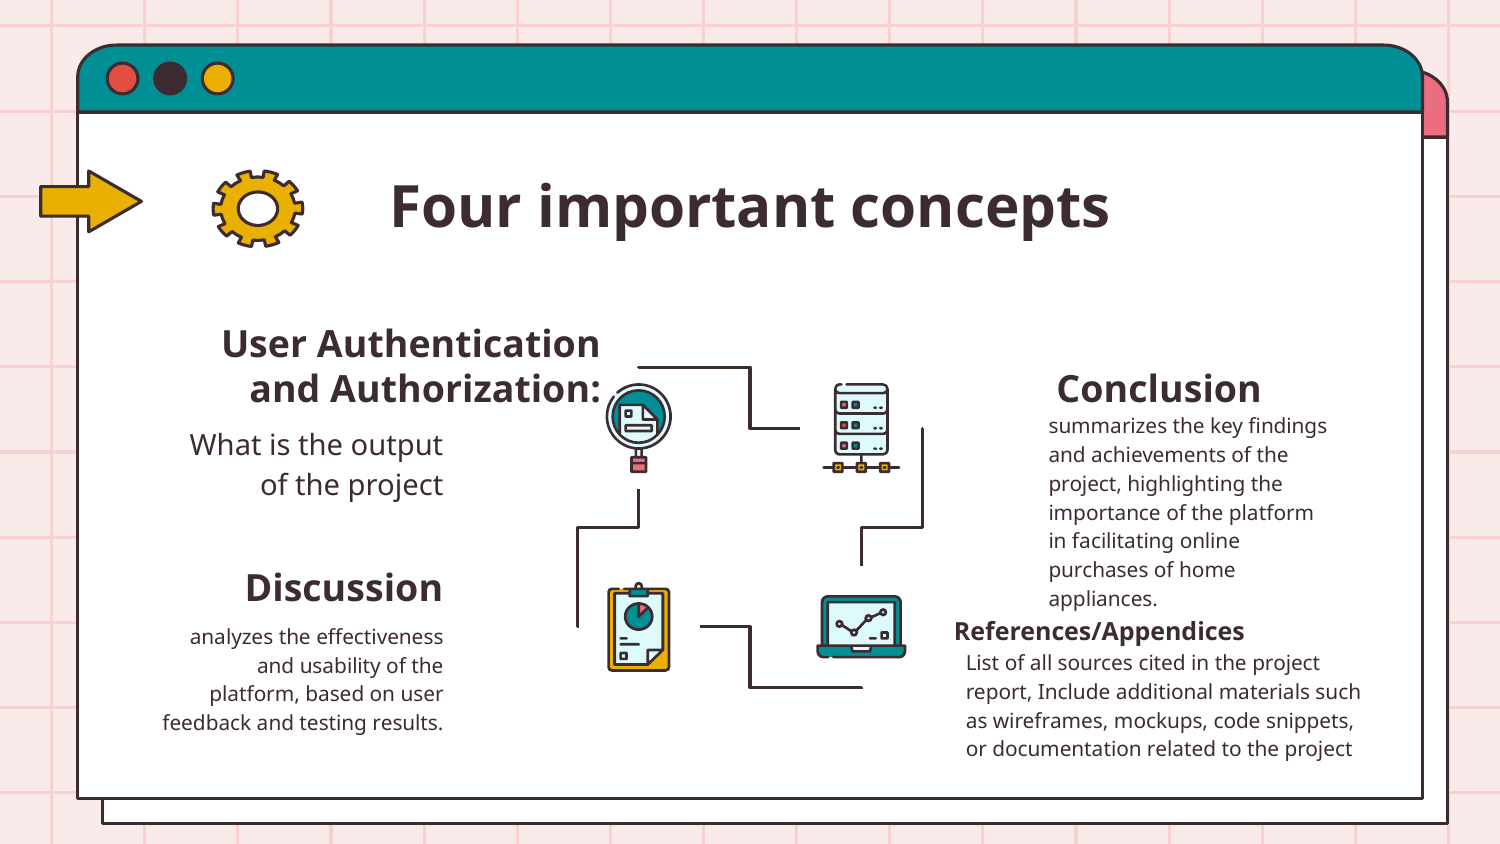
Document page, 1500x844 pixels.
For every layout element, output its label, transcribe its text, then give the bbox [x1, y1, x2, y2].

subtitle summarizes the key findings and achievements of the project, highlighting the importance of the platform in facilitating online purchases of home appliances. [1033, 394, 1345, 489]
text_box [688, 316, 751, 479]
text_box [800, 565, 923, 688]
subtitle List of all sources cited in the project report, Include additional materials such as wireframes, mockups, code snippets, or documentation related to the project [950, 631, 1388, 726]
subtitle What is the output of the project [147, 406, 459, 501]
text_box [800, 367, 923, 490]
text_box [577, 489, 639, 628]
text_box [40, 170, 142, 232]
title Conclusion [1041, 356, 1353, 426]
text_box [816, 594, 907, 659]
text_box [861, 427, 923, 566]
text_box [577, 565, 700, 688]
title Discussion [147, 554, 459, 604]
text_box [577, 367, 700, 490]
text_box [822, 382, 901, 474]
title Four important concepts [147, 154, 1353, 249]
title References/Appendices [938, 591, 1306, 661]
title User Authentication and Authorization: [141, 356, 617, 426]
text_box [749, 576, 812, 739]
subtitle analyzes the effectiveness and usability of the platform, based on user feedback and testing results. [147, 604, 459, 699]
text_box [605, 382, 673, 474]
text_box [606, 581, 671, 672]
text_box [213, 170, 303, 247]
